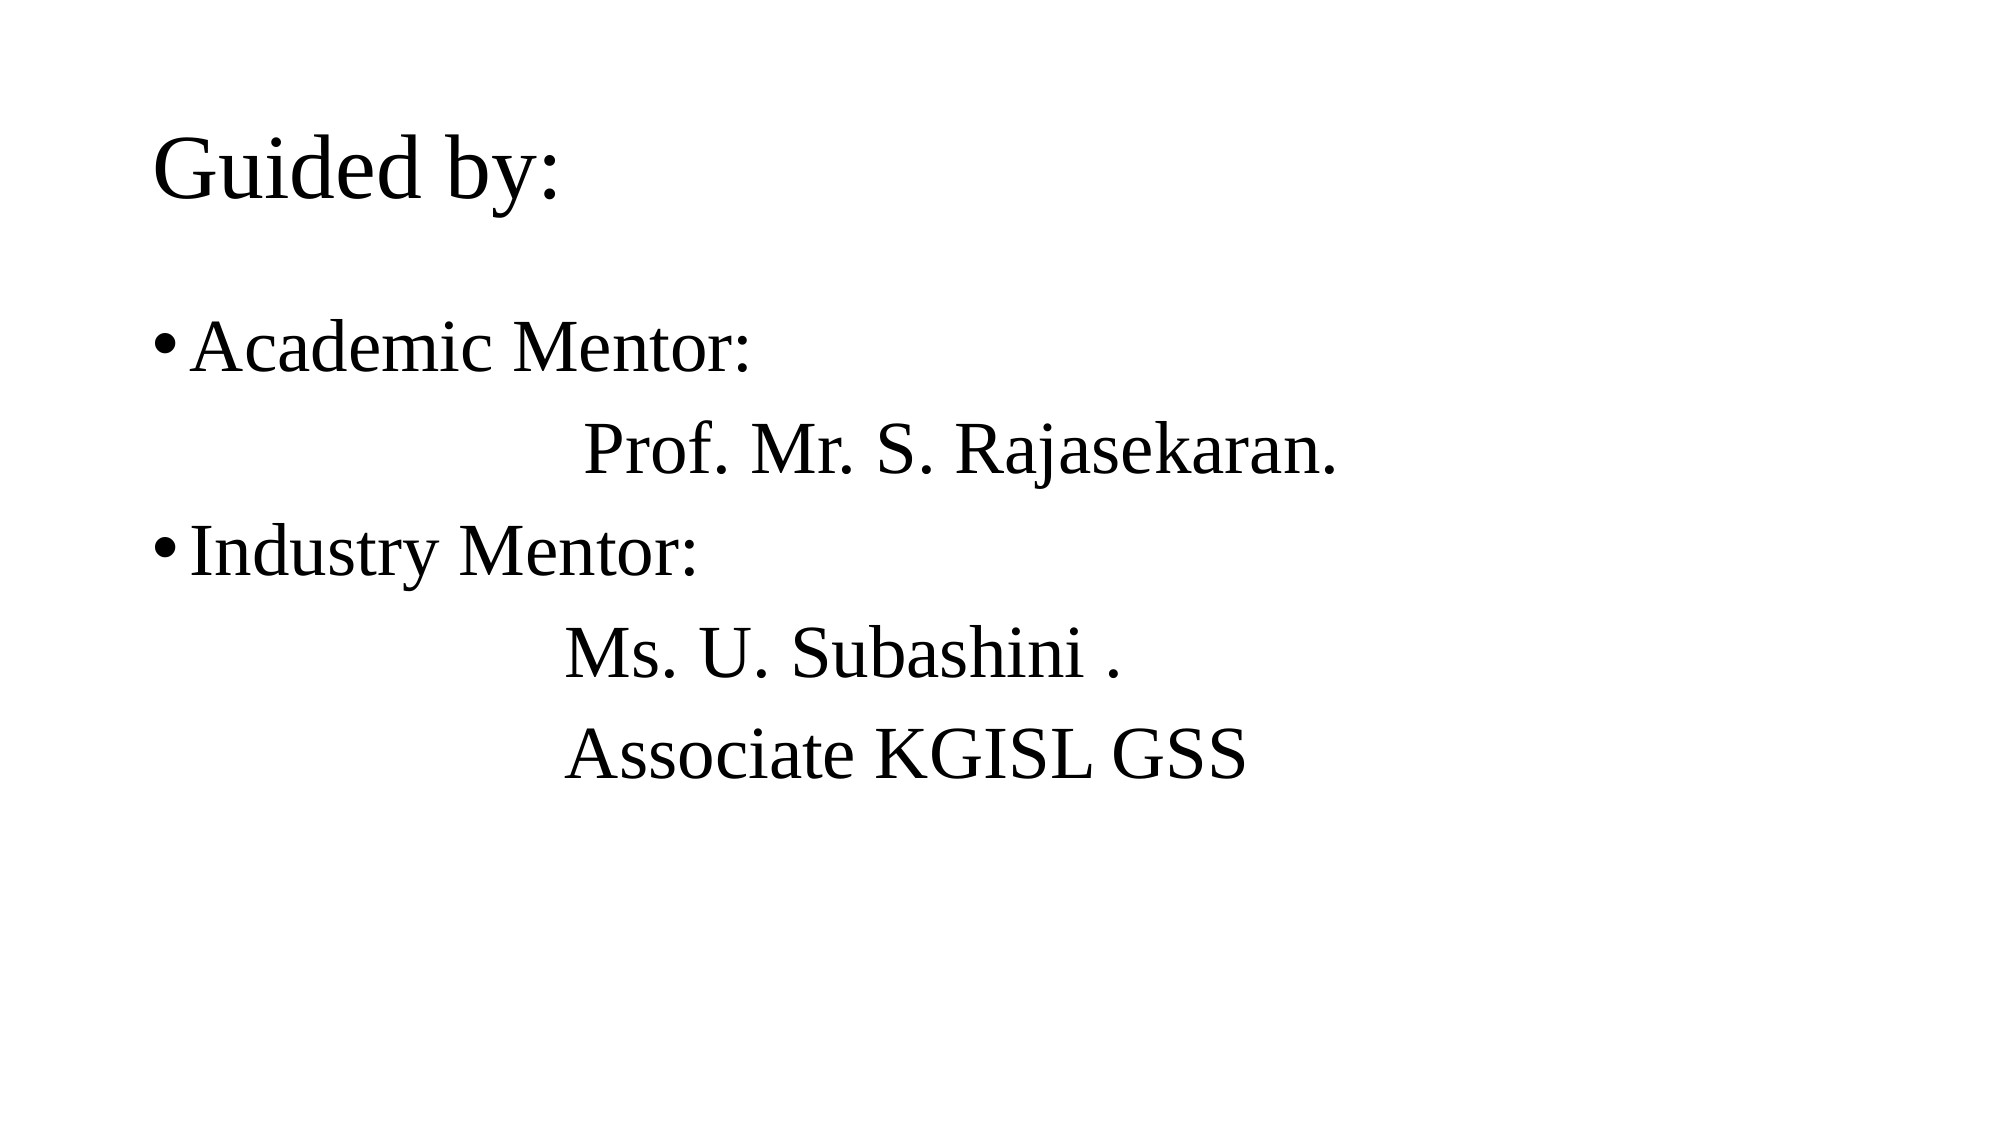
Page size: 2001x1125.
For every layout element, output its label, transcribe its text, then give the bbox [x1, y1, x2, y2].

title Guided by: [137, 59, 1863, 278]
list Academic Mentor: Prof. Mr. S. Rajasekaran. Industry Mentor: Ms. U. Subashini . Associate KGISL GSS [137, 299, 1863, 1014]
